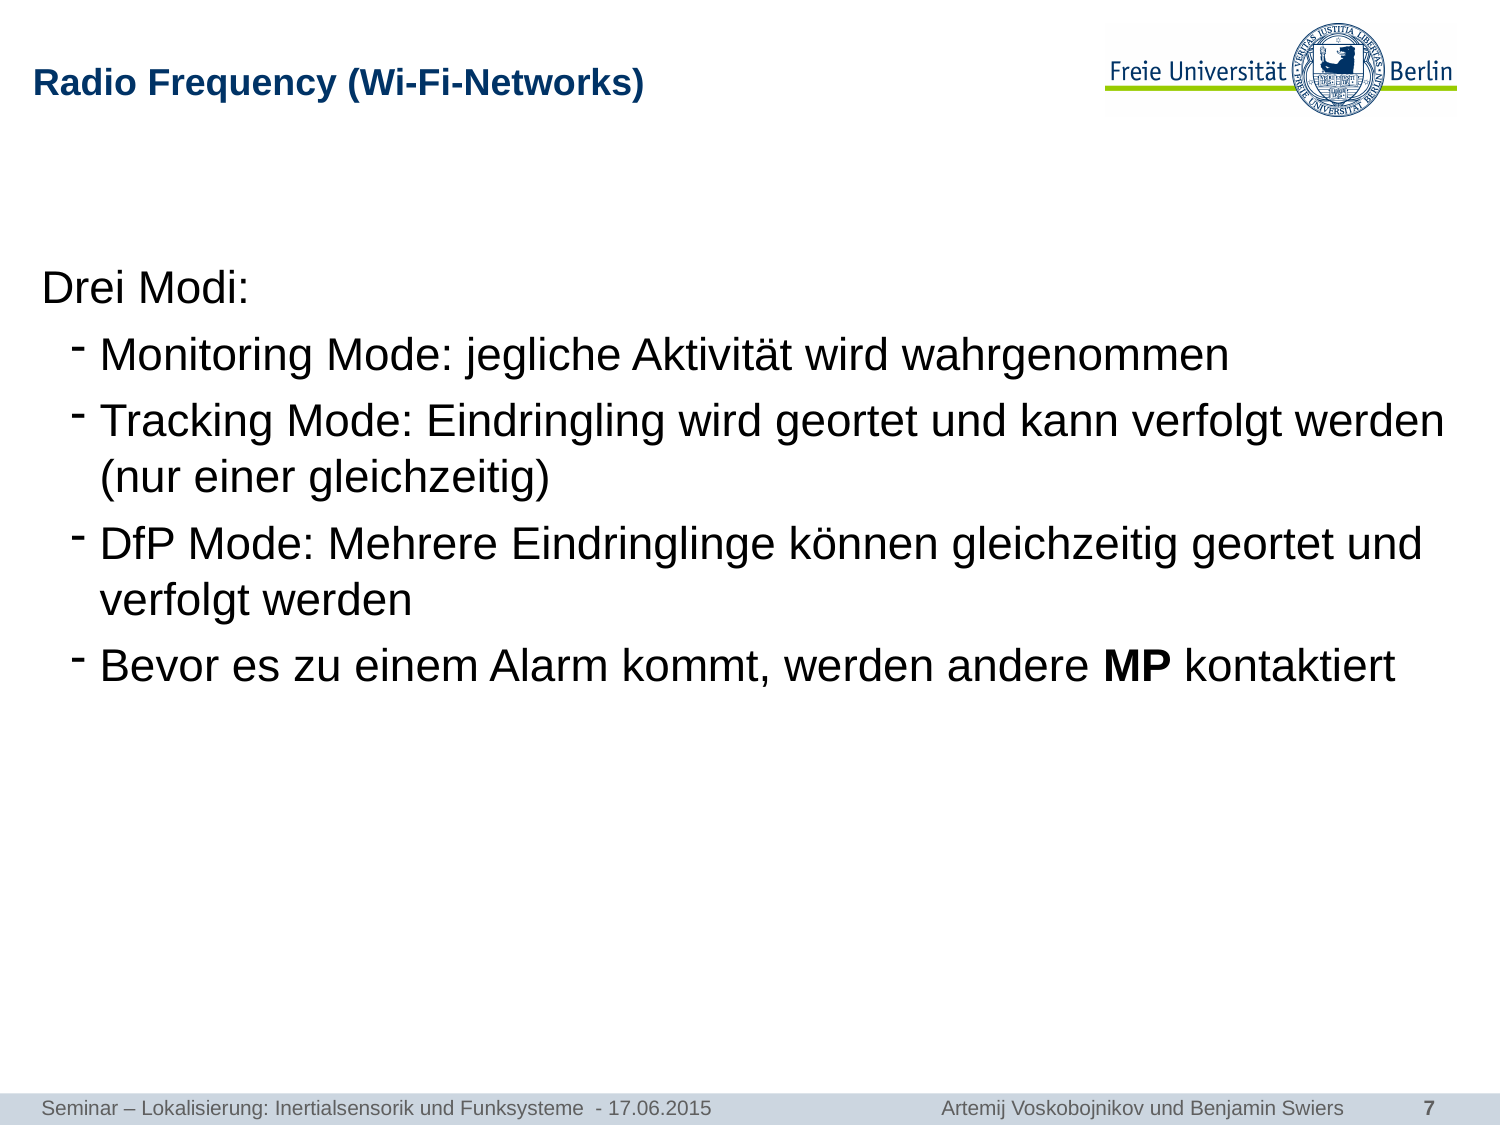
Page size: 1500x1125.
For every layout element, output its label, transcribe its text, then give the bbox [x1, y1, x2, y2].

title Radio Frequency (Wi-Fi-Networks) [32, 48, 1092, 120]
picture [1105, 23, 1457, 117]
footer Seminar – Lokalisierung: Inertialsensorik und Funksysteme - 17.06.2015 Artemij Voskobojnikov und Benjamin Swiers [40, 1087, 1413, 1125]
list Drei Modi: Monitoring Mode: jegliche Aktivität wird wahrgenommen Tracking Mode: Eindringling wird geortet und kann verfolgt werden (nur einer gleichzeitig) DfP Mode: Mehrere Eindringlinge können gleichzeitig geortet und verfolgt werden Bevor es zu einem Alarm kommt, werden andere MP kontaktiert [40, 124, 1460, 1051]
